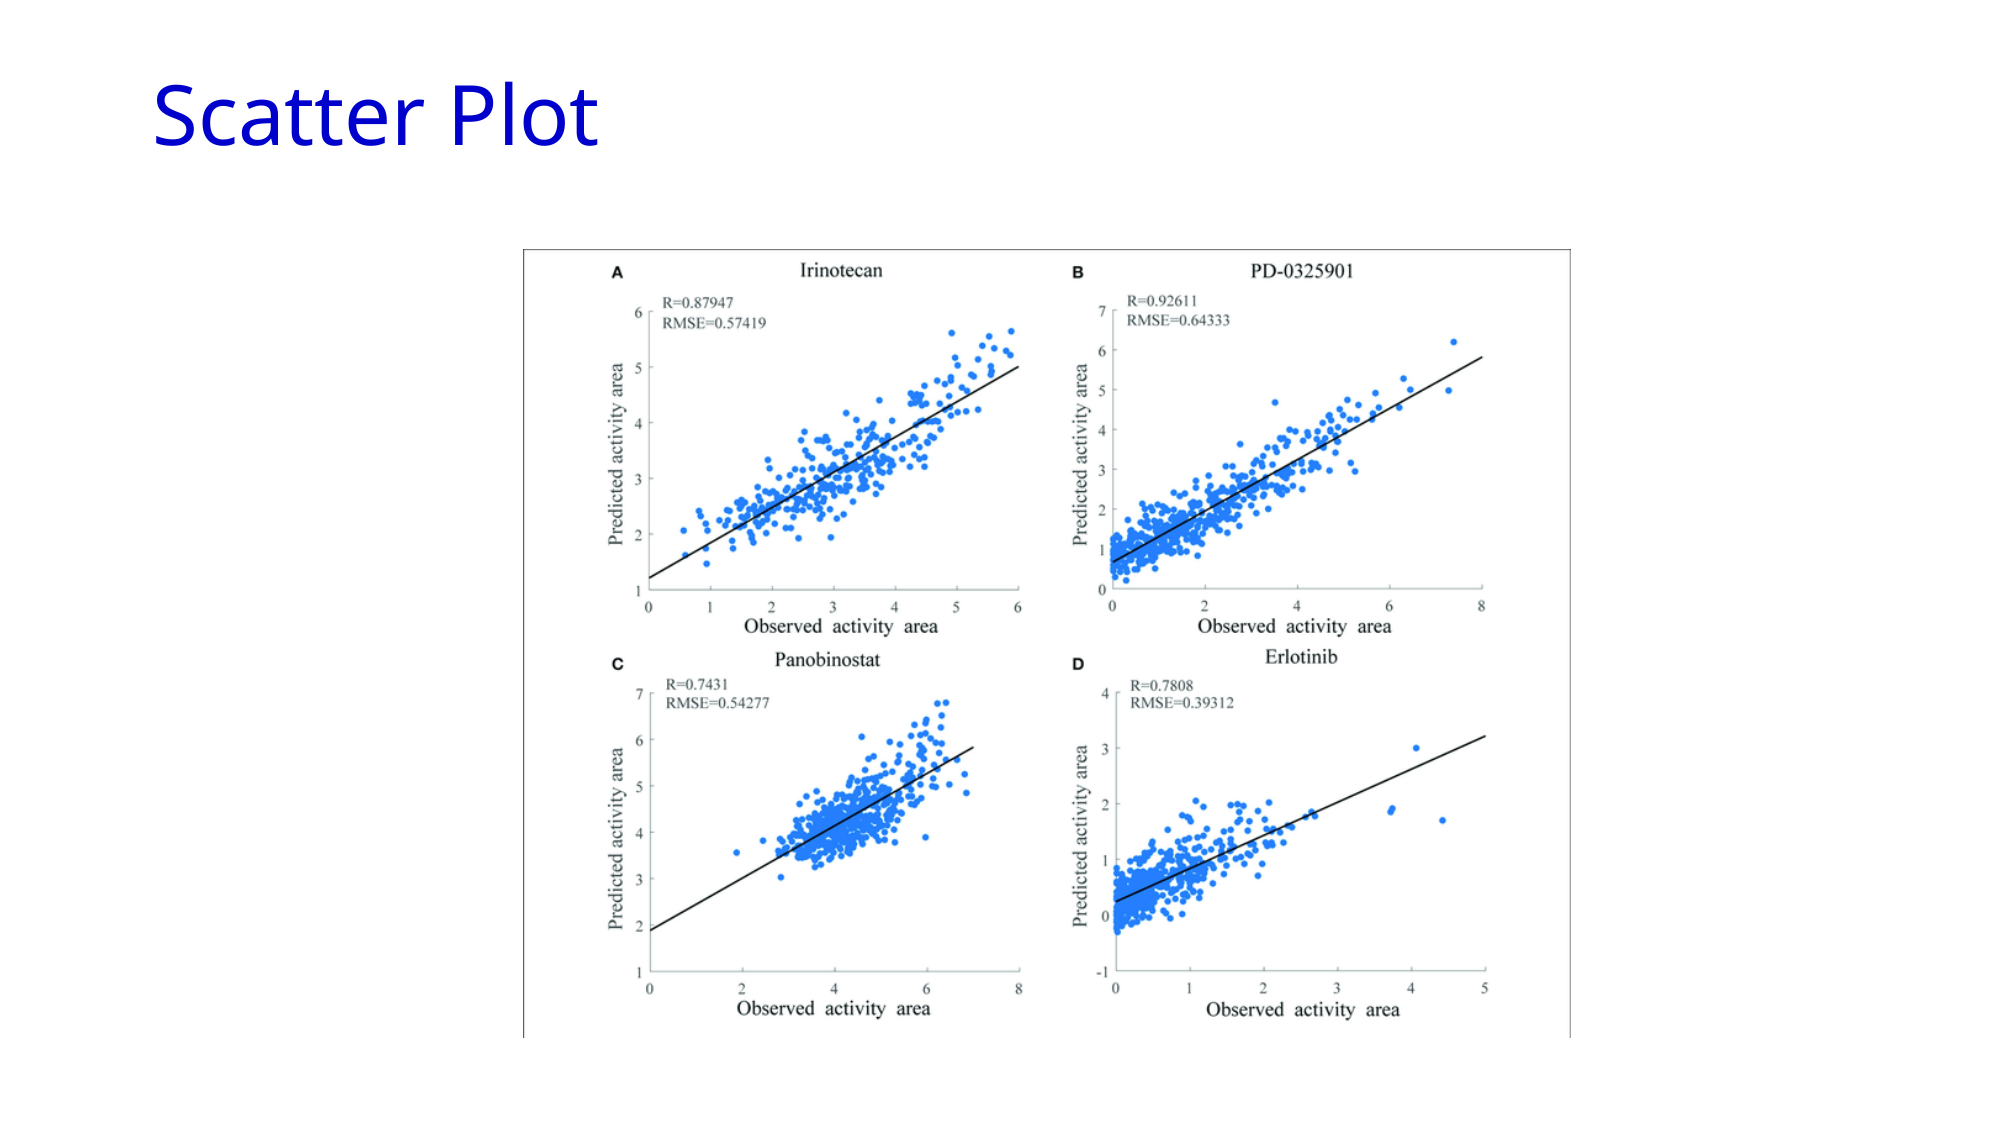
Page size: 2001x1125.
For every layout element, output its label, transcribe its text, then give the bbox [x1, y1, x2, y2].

title Scatter Plot [137, 59, 1863, 278]
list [523, 249, 1571, 1038]
